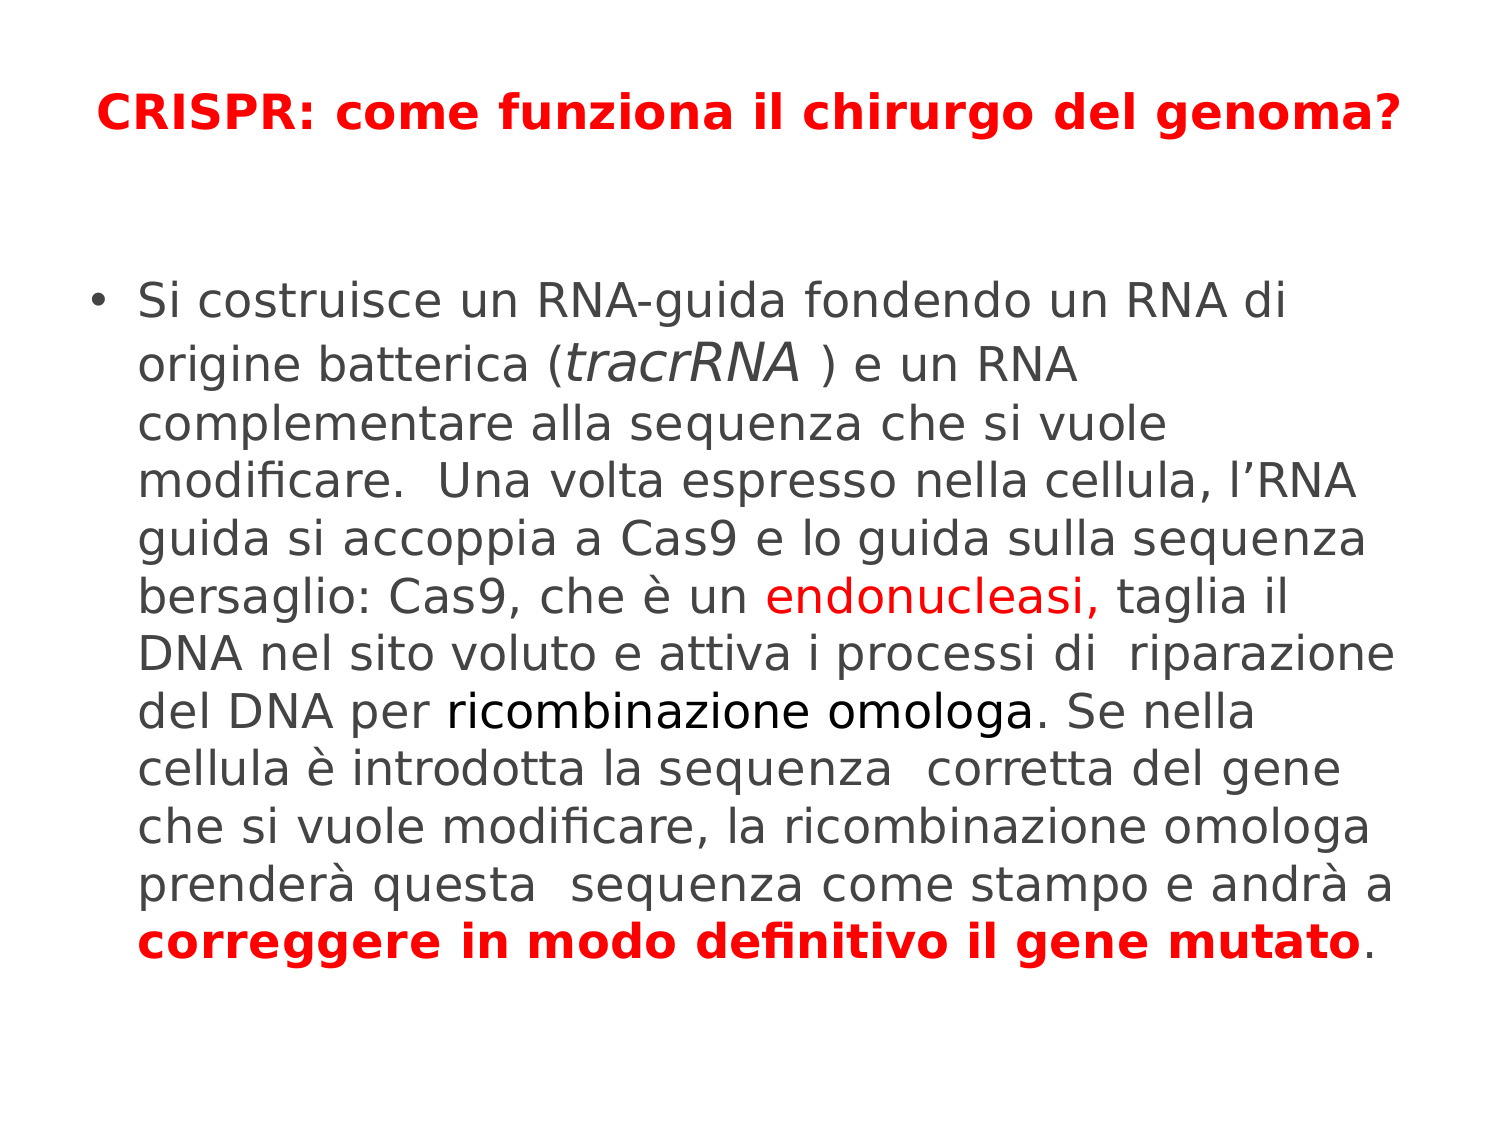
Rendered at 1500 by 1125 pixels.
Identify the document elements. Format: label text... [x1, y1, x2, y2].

title CRISPR: come funziona il chirurgo del genoma? [75, 45, 1425, 233]
list Si costruisce un RNA-guida fondendo un RNA di origine batterica (tracrRNA ) e un RNA complementare alla sequenza che si vuole modiﬁcare. Una volta espresso nella cellula, l’RNA guida si accoppia a Cas9 e lo guida sulla sequenza bersaglio: Cas9, che è un endonucleasi, taglia il DNA nel sito voluto e attiva i processi di riparazione del DNA per ricombinazione omologa. Se nella cellula è introdotta la sequenza corretta del gene che si vuole modiﬁcare, la ricombinazione omologa prenderà questa sequenza come stampo e andrà a correggere in modo deﬁnitivo il gene mutato. [75, 262, 1425, 1005]
